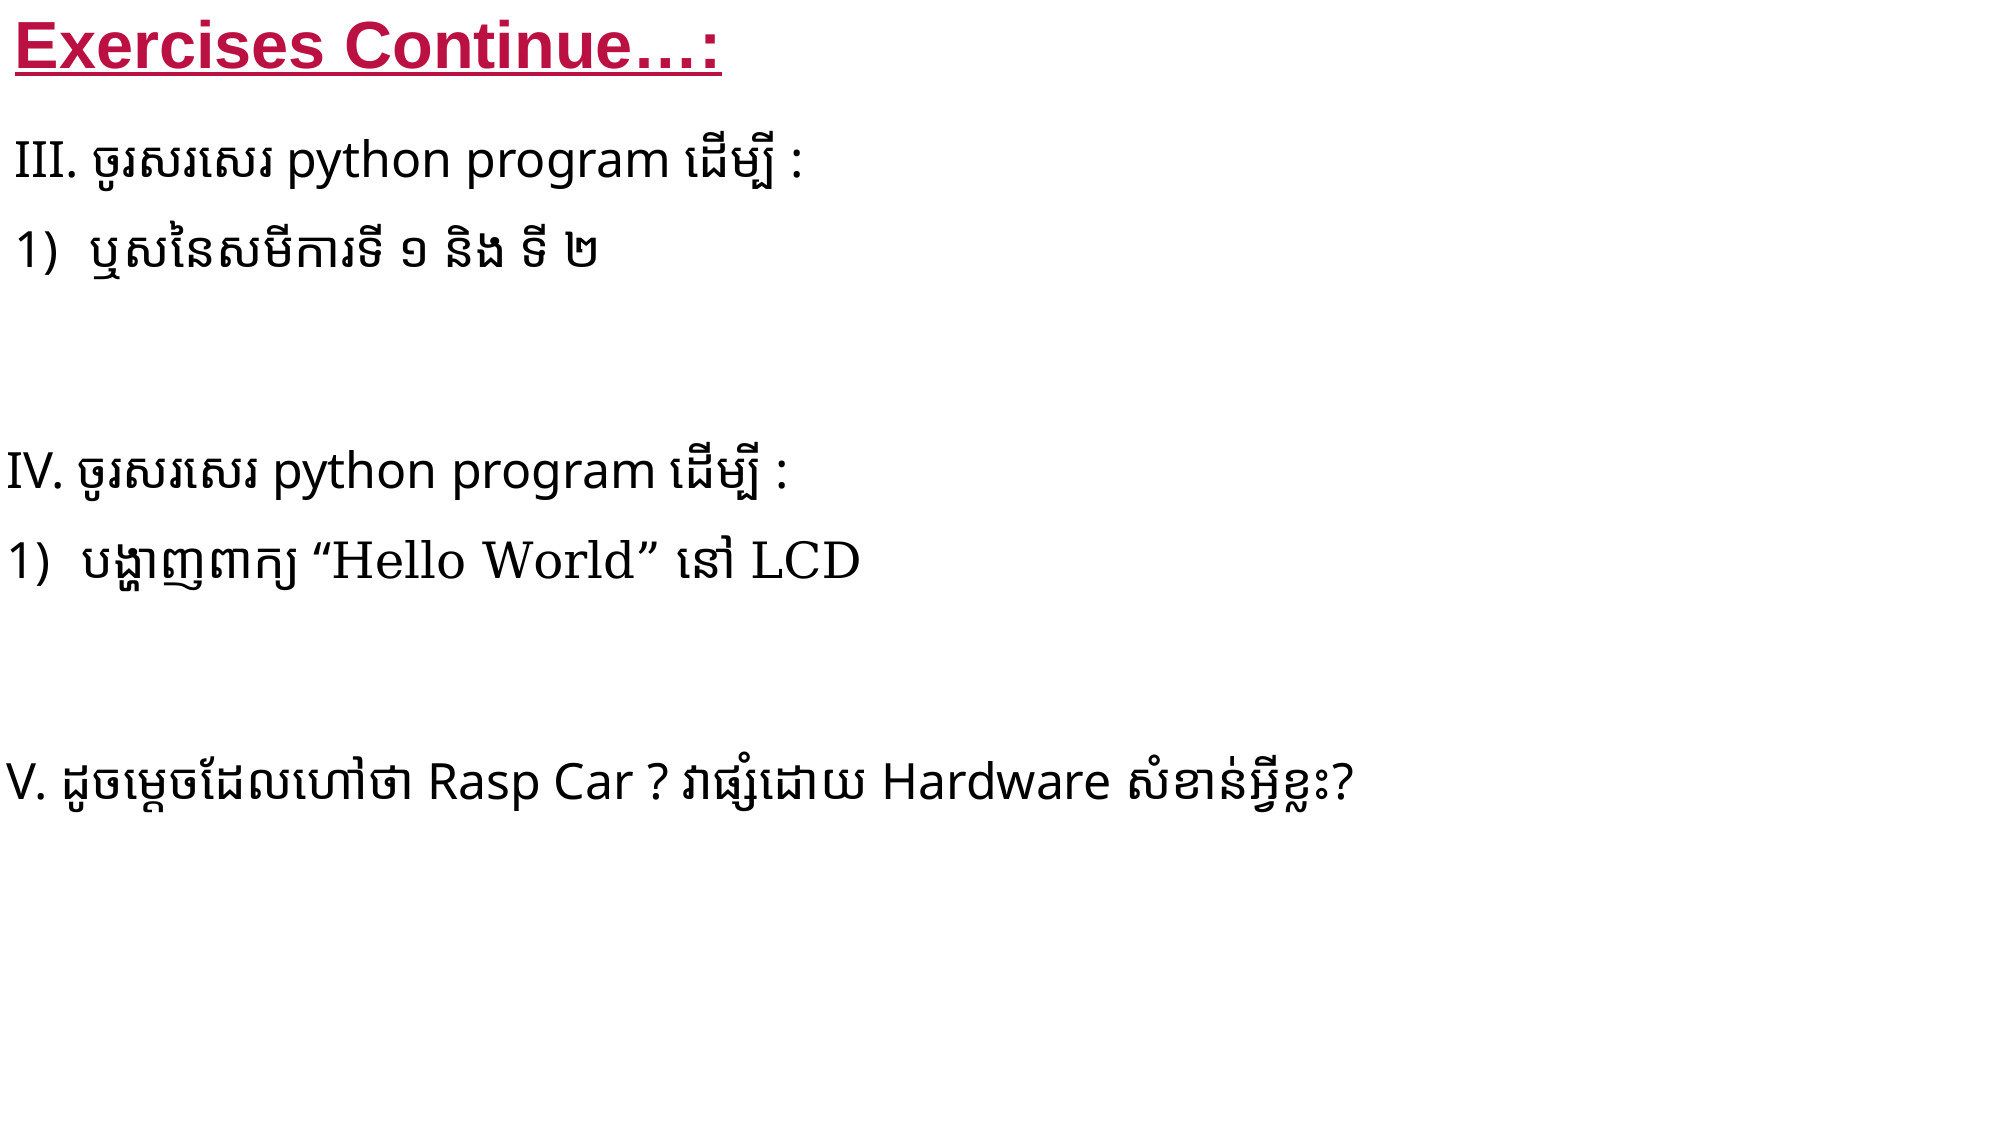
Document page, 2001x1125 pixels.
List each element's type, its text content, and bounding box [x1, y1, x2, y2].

text_box Exercises Continue…: [0, 0, 867, 90]
text_box V. ដូចម្តេចដែលហៅថា Rasp Car ? វាផ្សំដោយ Hardware សំខាន់អ្វីខ្លះ? [0, 712, 1631, 817]
